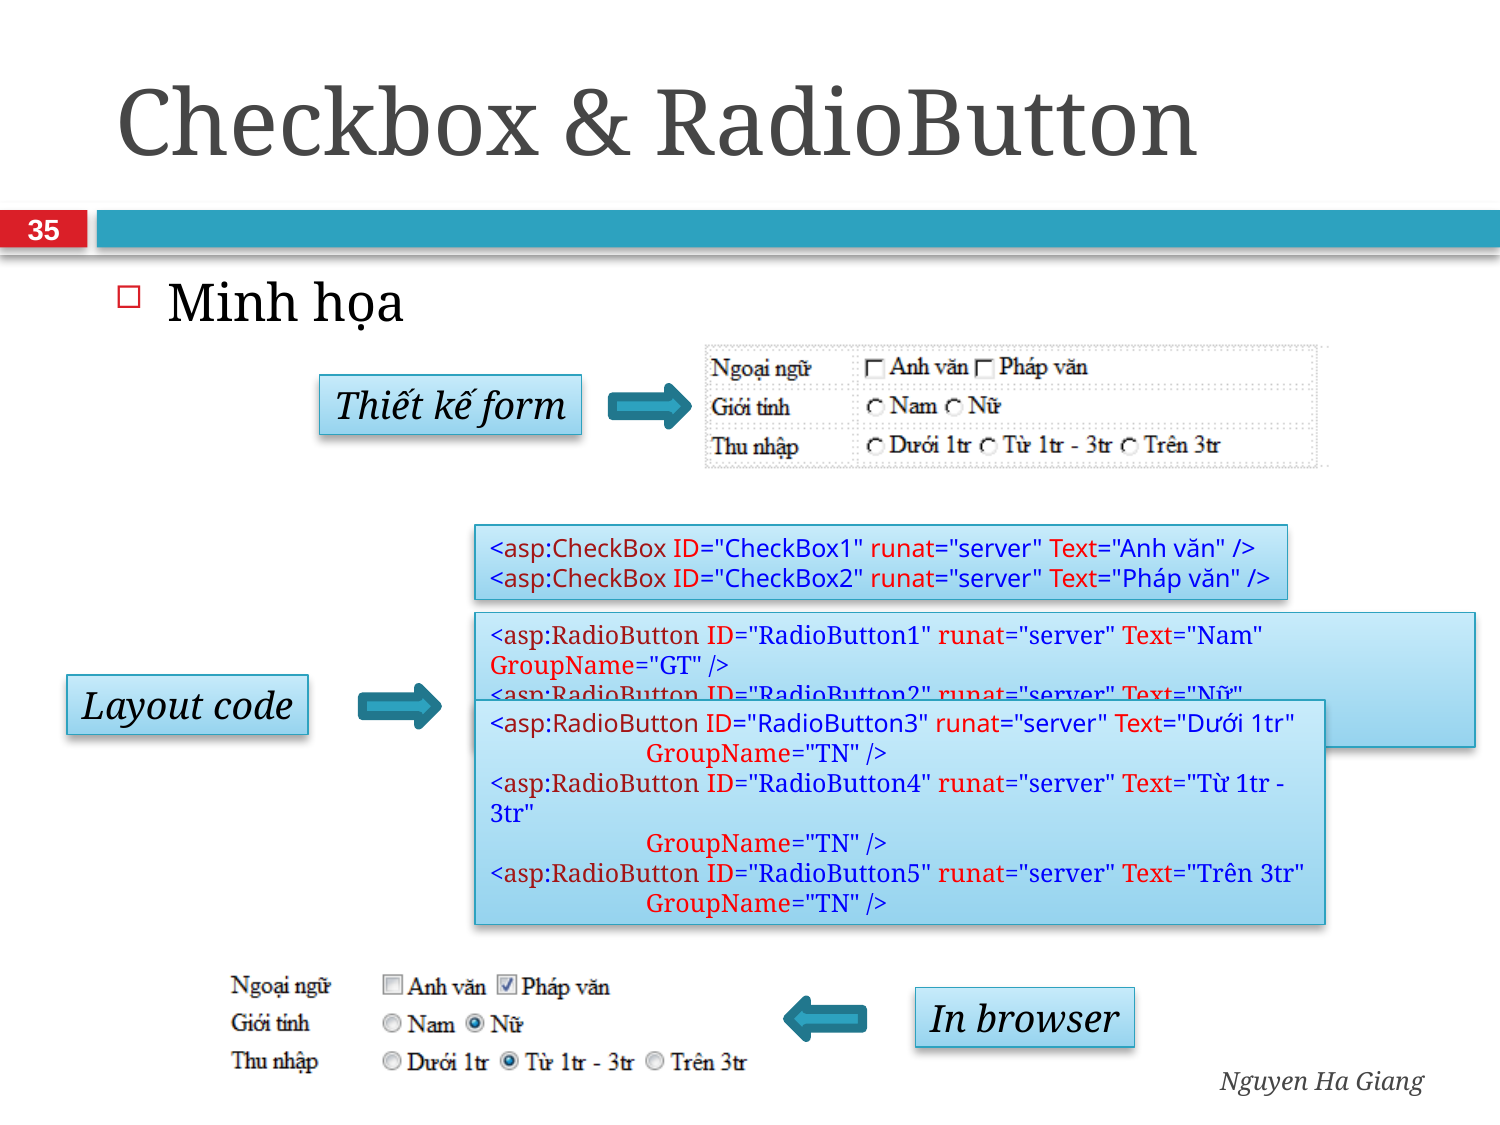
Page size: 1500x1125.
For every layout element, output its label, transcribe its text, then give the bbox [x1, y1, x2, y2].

footer Nguyen Ha Giang [549, 1052, 1440, 1113]
text_box Layout code [66, 674, 309, 735]
list Minh họa [100, 262, 1438, 1000]
title Checkbox & RadioButton [100, 37, 1438, 200]
text_box <asp:RadioButton ID="RadioButton3" runat="server" Text="Dưới 1tr" GroupName="TN" /> <asp:RadioButton ID="RadioButton4" runat="server" Text="Từ 1tr - 3tr" GroupName="TN" /> <asp:RadioButton ID="RadioButton5" runat="server" Text="Trên 3tr" GroupName="TN" /> [474, 699, 1326, 925]
text_box <asp:RadioButton ID="RadioButton1" runat="server" Text="Nam" GroupName="GT" /> <asp:RadioButton ID="RadioButton2" runat="server" Text="Nữ" GroupName="GT" /> [474, 612, 1476, 748]
text_box Thiết kế form [319, 374, 582, 435]
text_box <asp:CheckBox ID="CheckBox1" runat="server" Text="Anh văn" /> <asp:CheckBox ID="CheckBox2" runat="server" Text="Pháp văn" /> [474, 524, 1288, 600]
text_box [607, 383, 692, 430]
slide_number 35 [0, 208, 88, 249]
picture [699, 337, 1332, 479]
text_box In browser [915, 987, 1135, 1048]
picture [224, 962, 777, 1094]
text_box [357, 683, 442, 730]
text_box [782, 995, 868, 1042]
